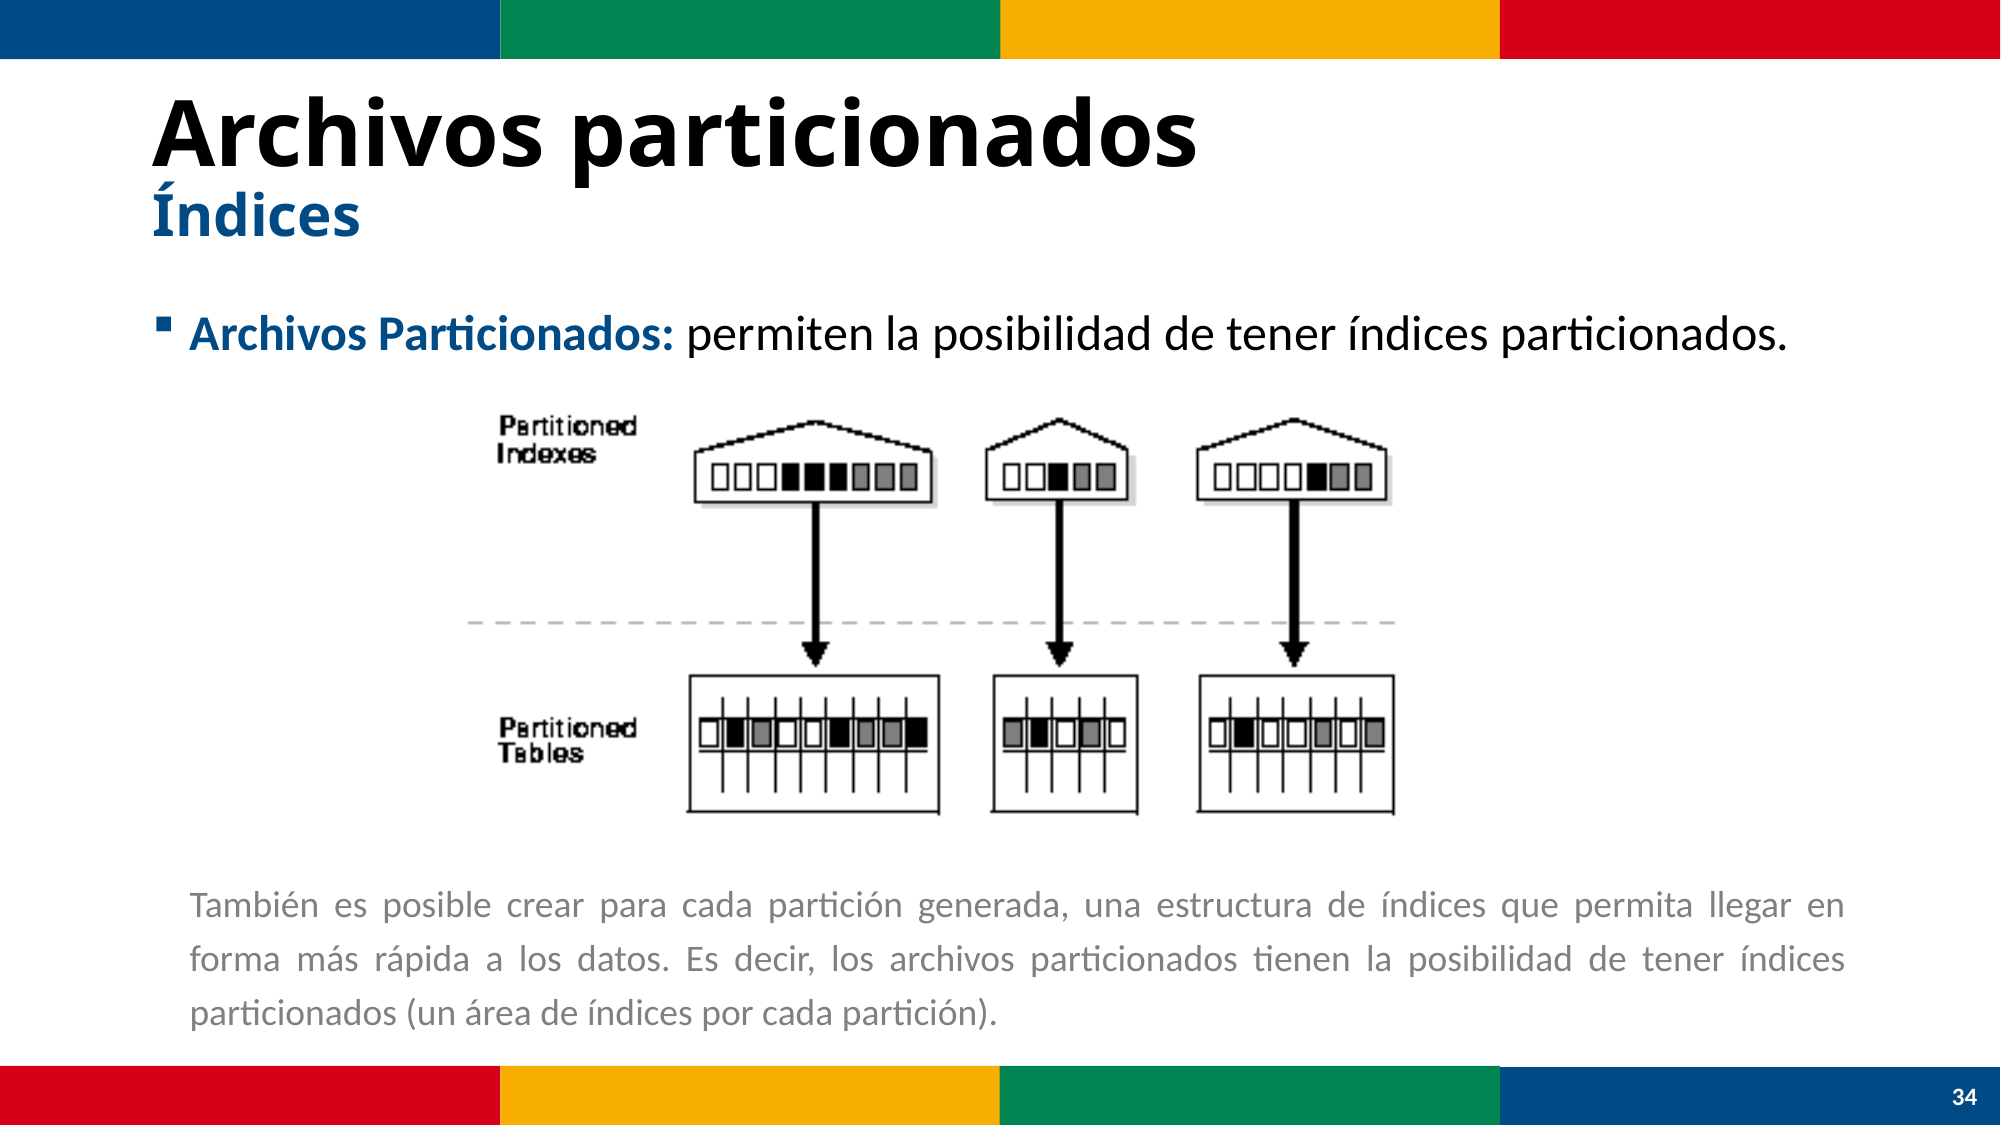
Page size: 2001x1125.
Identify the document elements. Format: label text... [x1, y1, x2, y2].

list Archivos Particionados: permiten la posibilidad de tener índices particionados. [137, 299, 1863, 385]
text_box También es posible crear para cada partición generada, una estructura de índices que permita llegar en forma más rápida a los datos. Es decir, los archivos particionados tienen la posibilidad de tener índices particionados (un área de índices por cada partición). [137, 864, 1863, 1041]
title Archivos particionados Índices [137, 59, 1863, 278]
picture [456, 411, 1427, 864]
slide_number 34 [1930, 1065, 2000, 1125]
